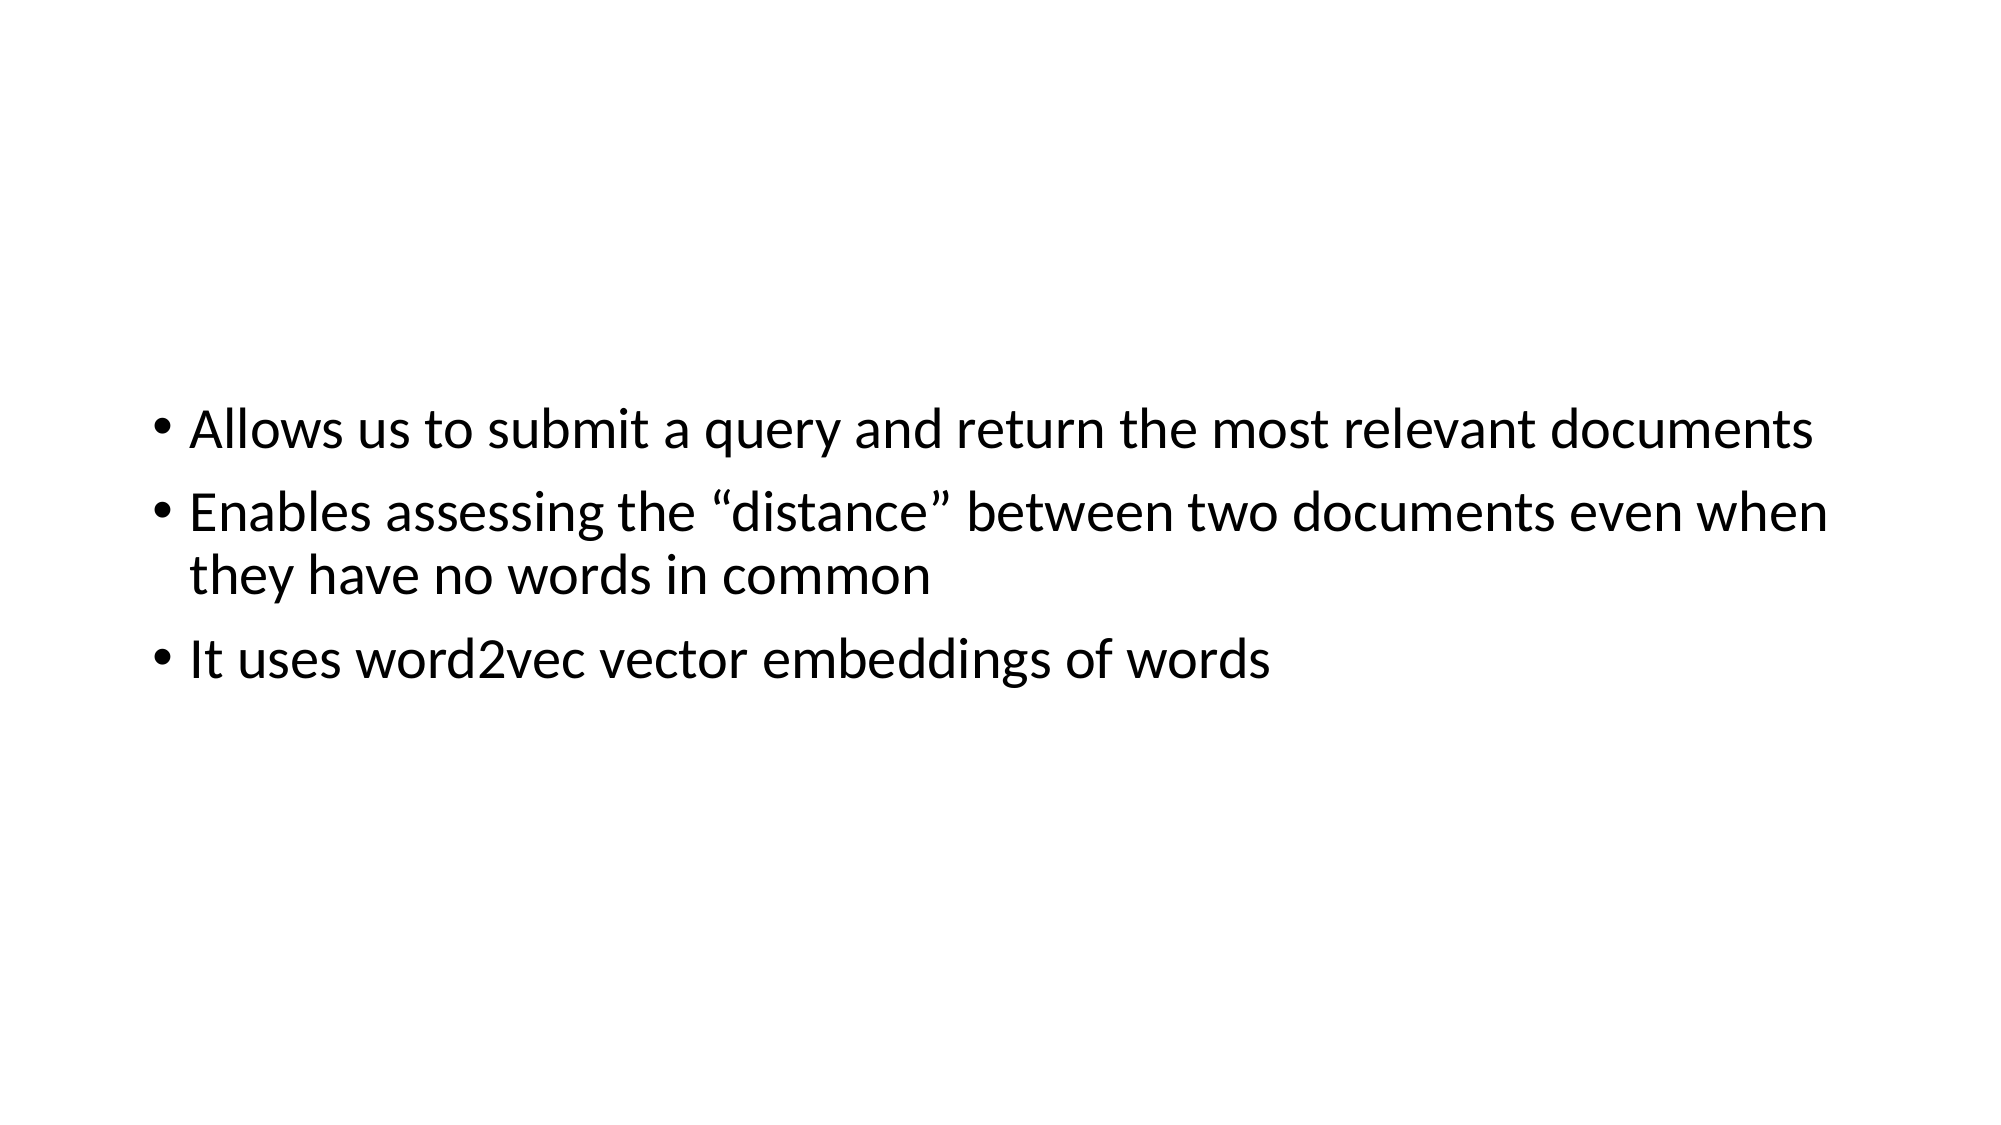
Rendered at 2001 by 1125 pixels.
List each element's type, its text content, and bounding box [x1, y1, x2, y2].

list Allows us to submit a query and return the most relevant documents Enables assessing the “distance” between two documents even when they have no words in common It uses word2vec vector embeddings of words [137, 299, 1863, 1014]
